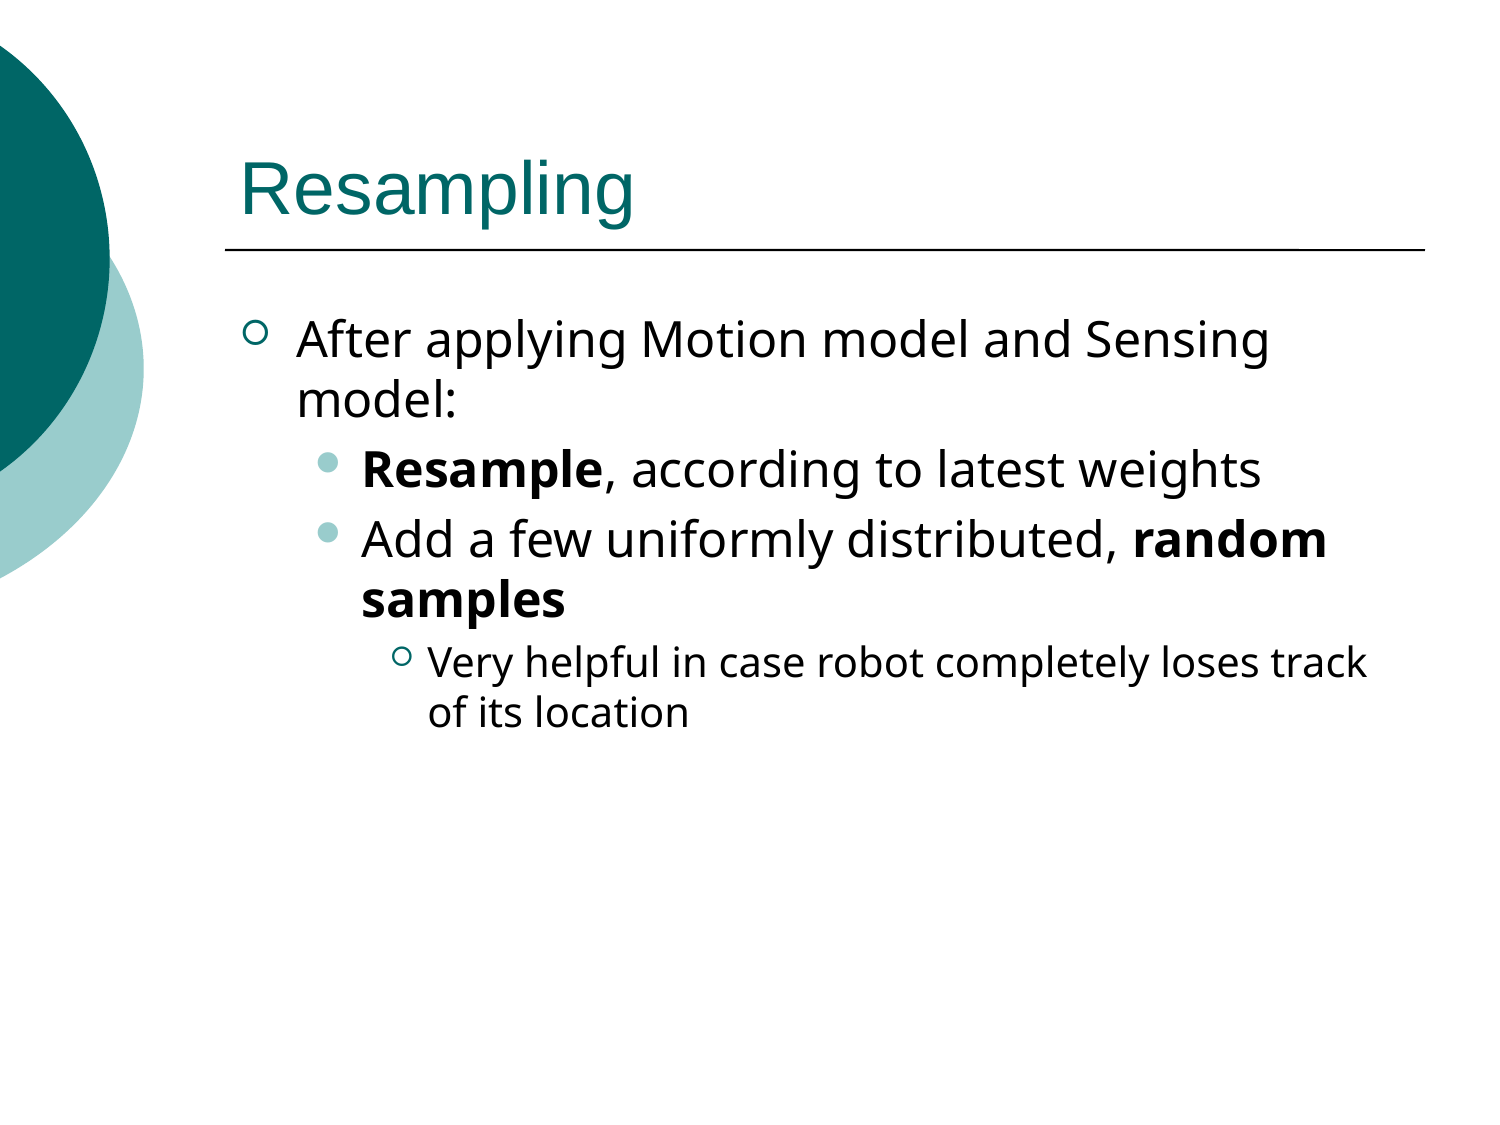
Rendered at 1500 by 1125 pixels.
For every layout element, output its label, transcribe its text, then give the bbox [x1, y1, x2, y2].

title Resampling [224, 49, 1425, 238]
list After applying Motion model and Sensing model: Resample, according to latest weights Add a few uniformly distributed, random samples Very helpful in case robot completely loses track of its location [224, 299, 1425, 975]
